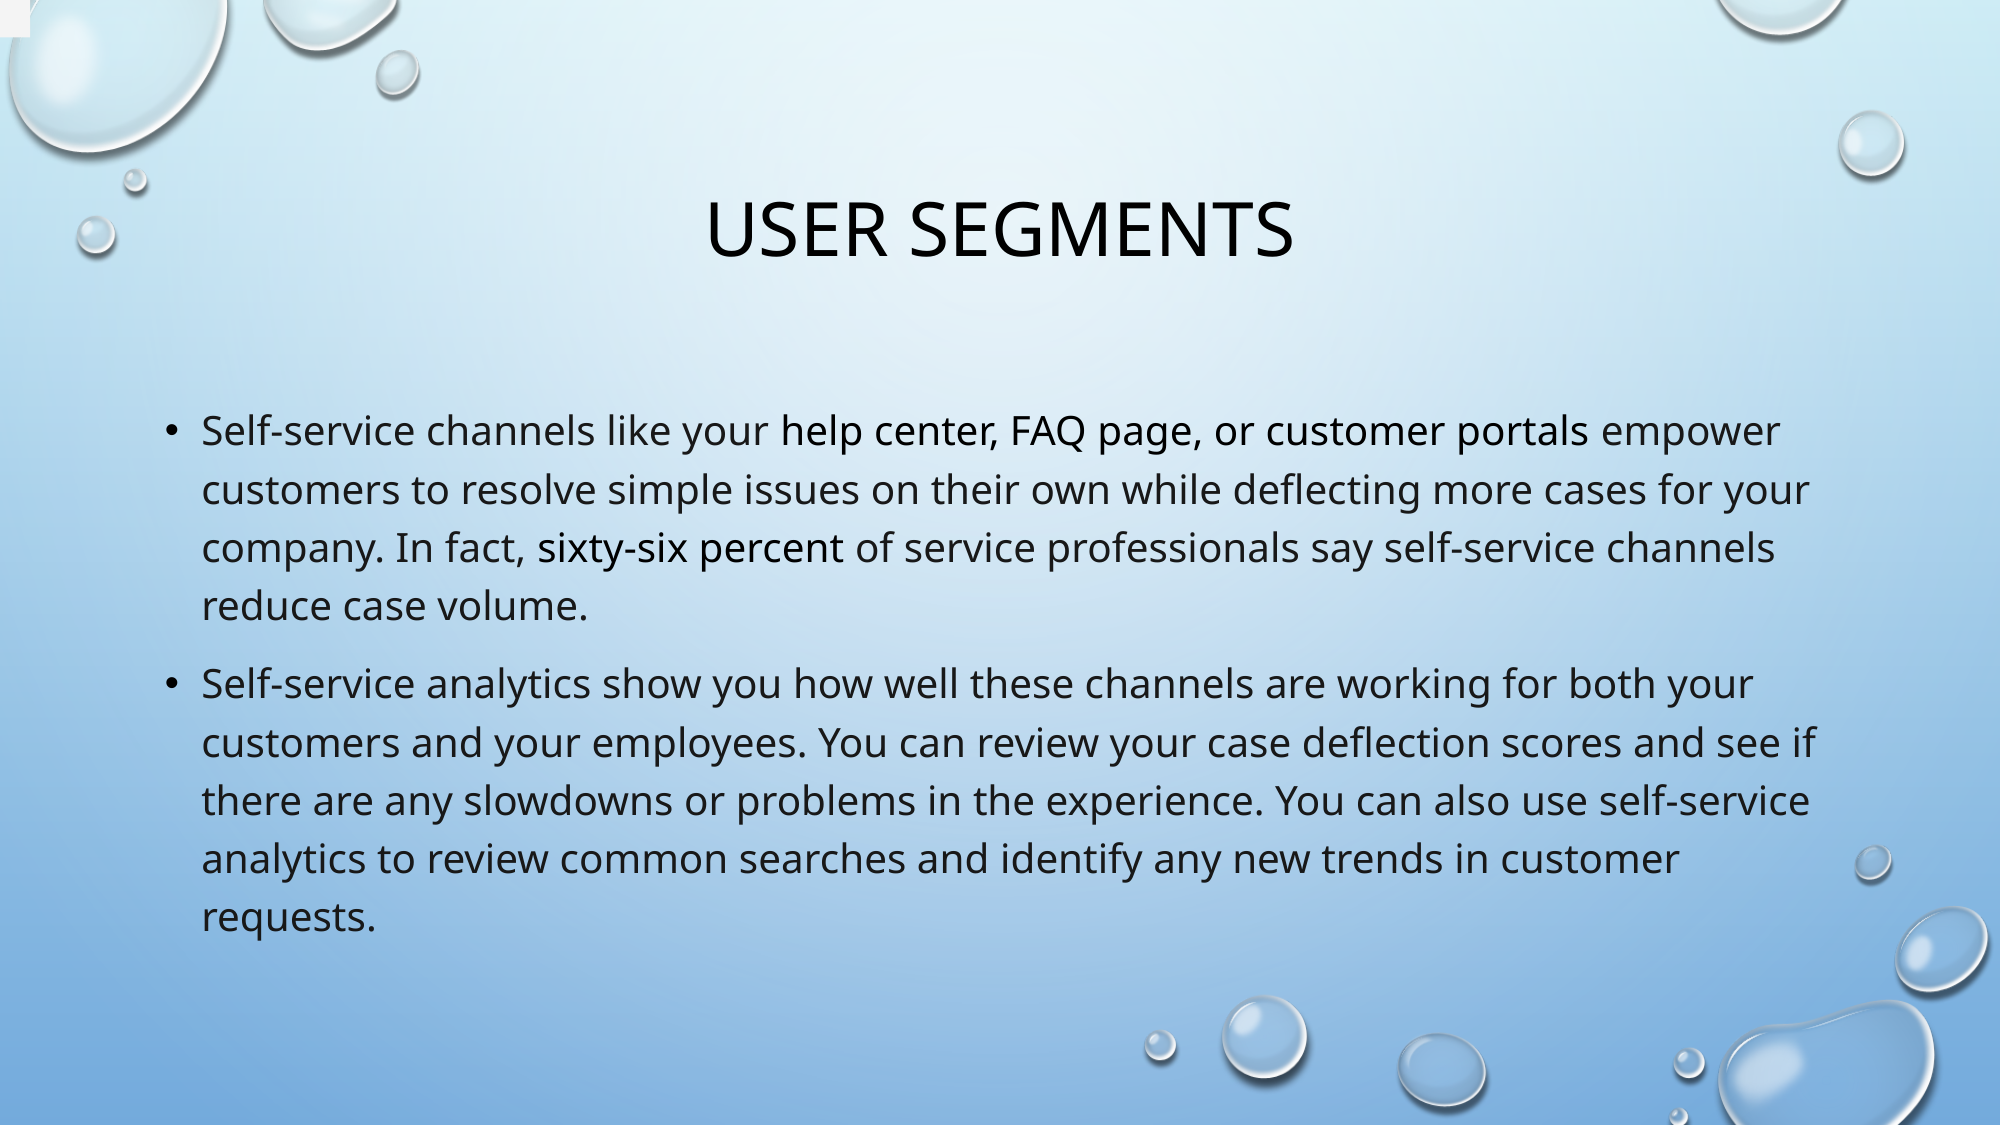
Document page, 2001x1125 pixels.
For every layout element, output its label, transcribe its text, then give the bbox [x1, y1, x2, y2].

title USER SEGMENTS [149, 101, 1851, 364]
list Self-service channels like your help center, FAQ page, or customer portals empower customers to resolve simple issues on their own while deflecting more cases for your company. In fact, sixty-six percent of service professionals say self-service channels reduce case volume. Self-service analytics show you how well these channels are working for both your customers and your employees. You can review your case deflection scores and see if there are any slowdowns or problems in the experience. You can also use self-service analytics to review common searches and identify any new trends in customer requests. [149, 388, 1850, 950]
text_box [0, 0, 31, 38]
picture [0, 0, 2000, 1125]
